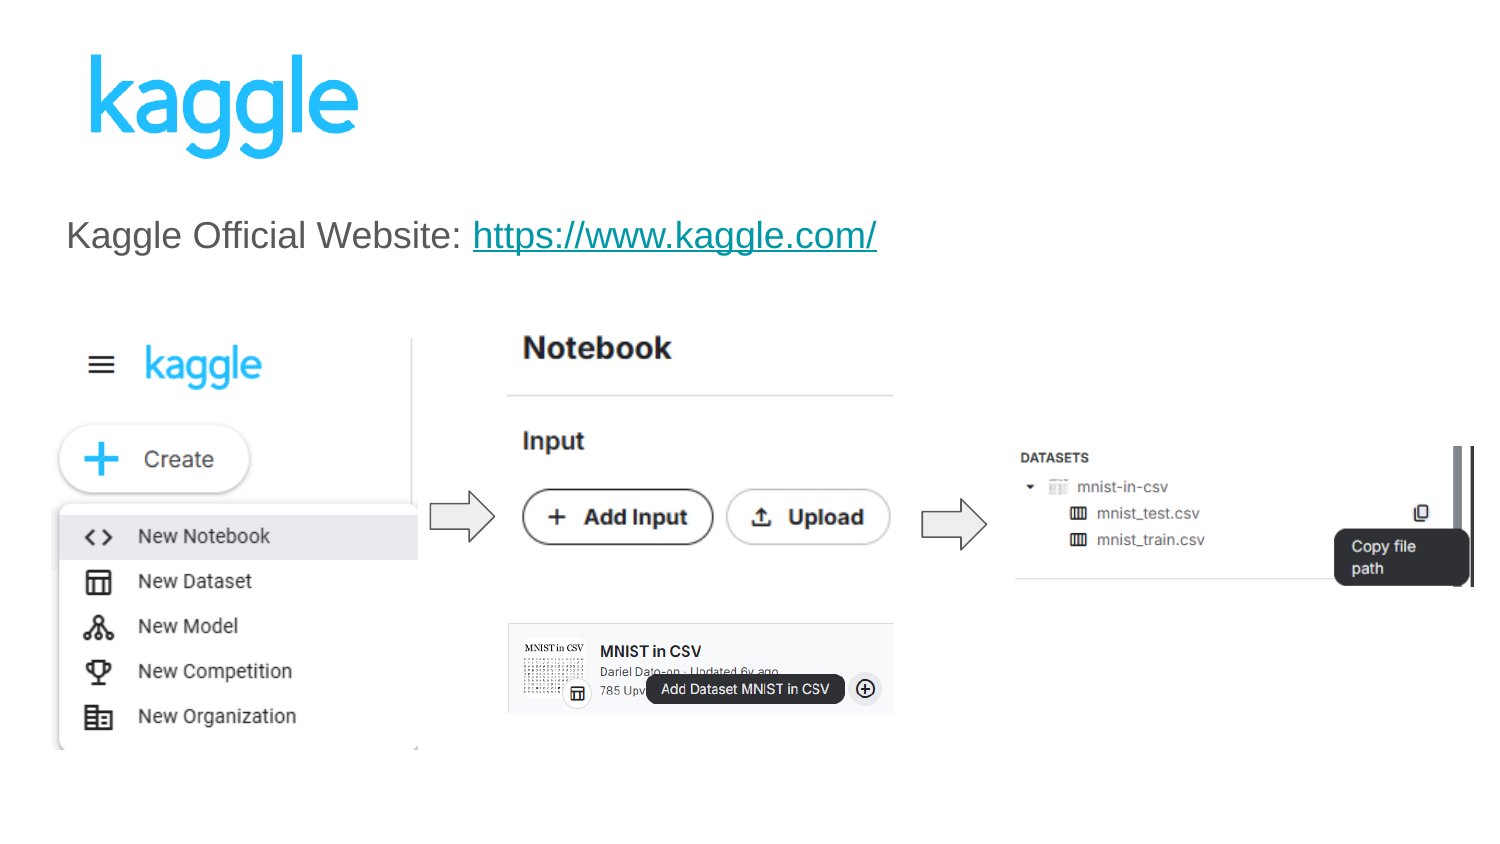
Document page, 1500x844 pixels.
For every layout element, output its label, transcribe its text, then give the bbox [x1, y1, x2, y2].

picture [507, 623, 894, 713]
text_box [922, 498, 987, 550]
picture [1014, 446, 1475, 587]
picture [50, 338, 418, 750]
picture [84, 44, 365, 167]
list Kaggle Official Website: https://www.kaggle.com/ [51, 189, 1449, 750]
picture [507, 319, 894, 551]
text_box [430, 490, 495, 542]
